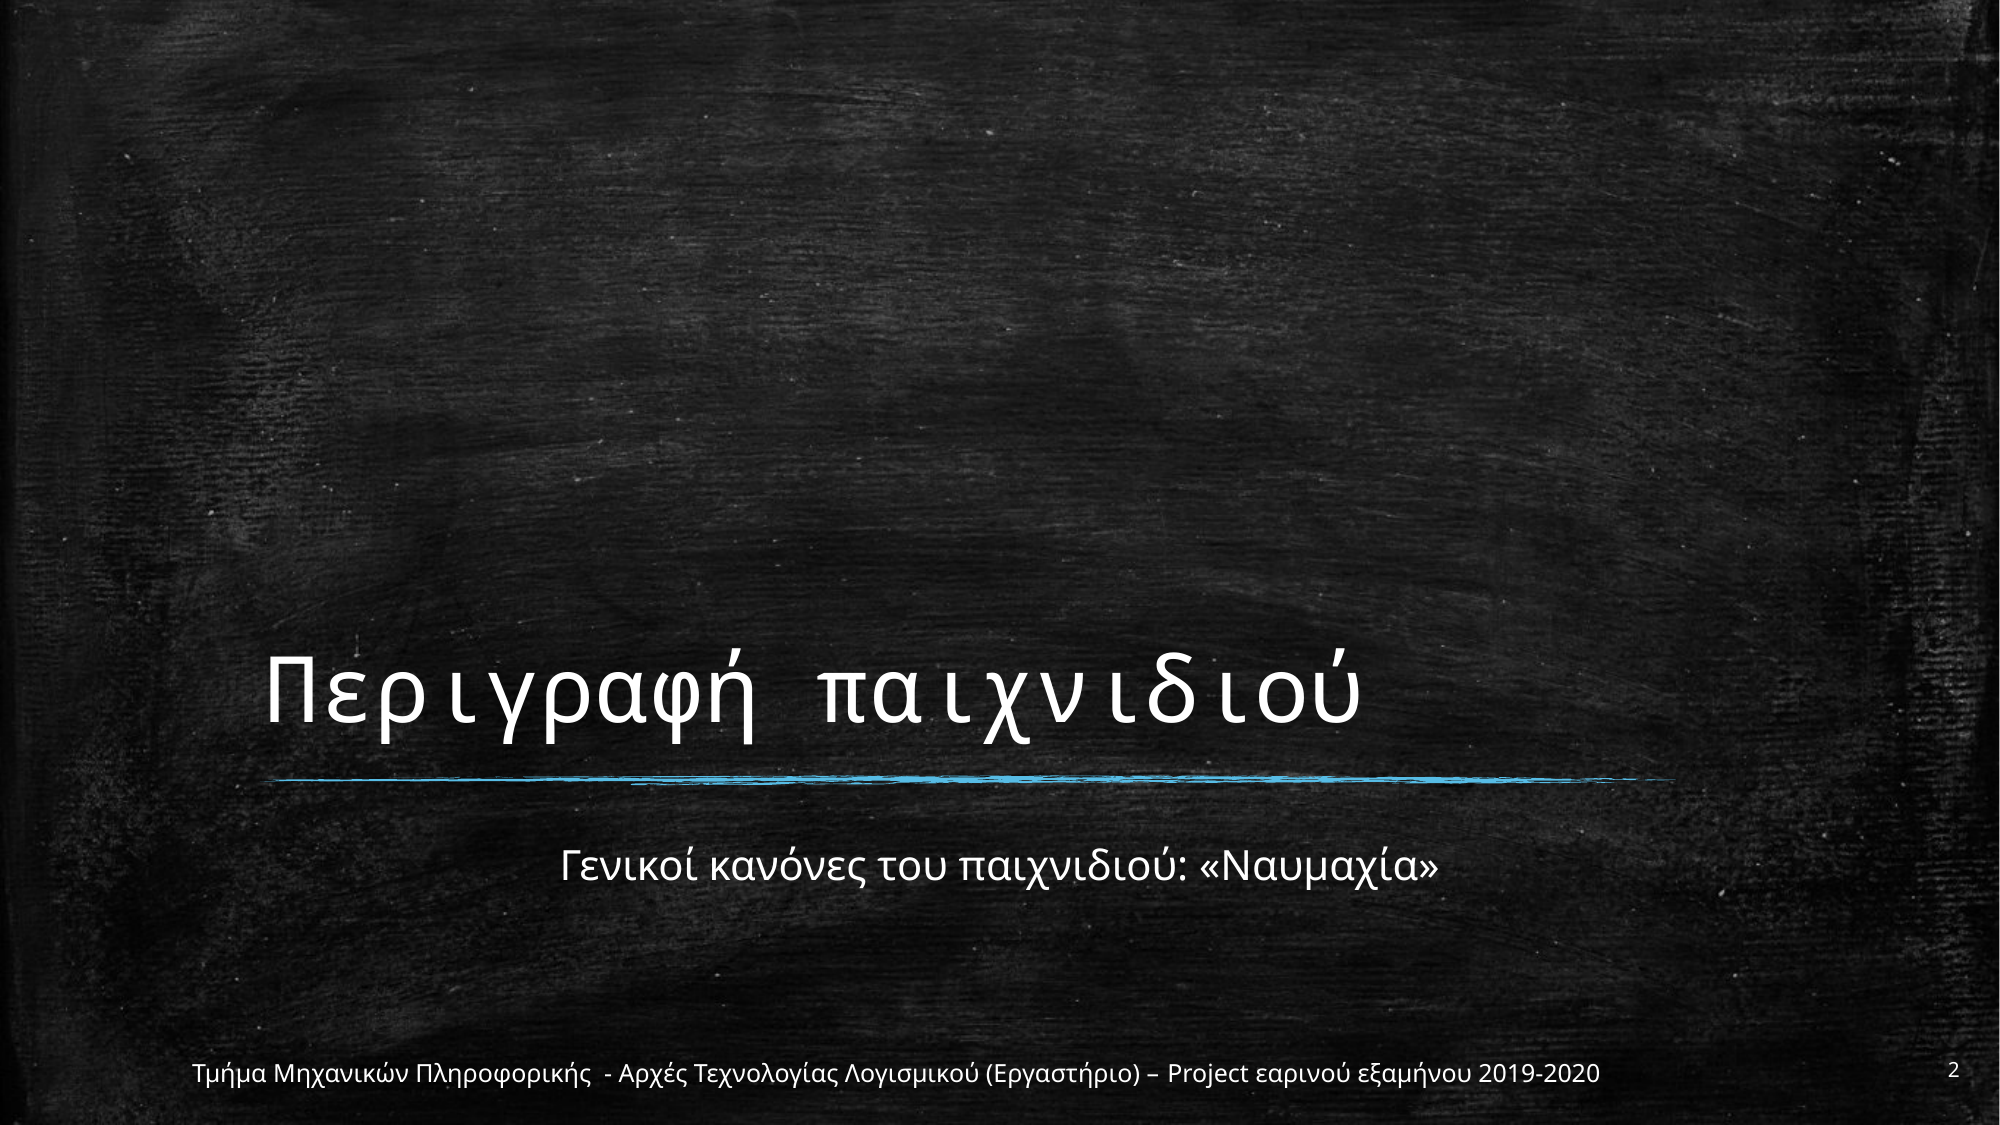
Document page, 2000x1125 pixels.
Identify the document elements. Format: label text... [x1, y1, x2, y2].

title Περιγραφή παιχνιδιού [249, 312, 1750, 750]
slide_number 2 [1787, 1047, 1975, 1094]
footer Τμήμα Μηχανικών Πληροφορικής - Αρχές Τεχνολογίας Λογισμικού (Εργαστήριο) – Project εαρινού εξαμήνου 2019-2020 [24, 1050, 1769, 1096]
list Γενικοί κανόνες του παιχνιδιού: «Ναυμαχία» [249, 837, 1750, 1013]
